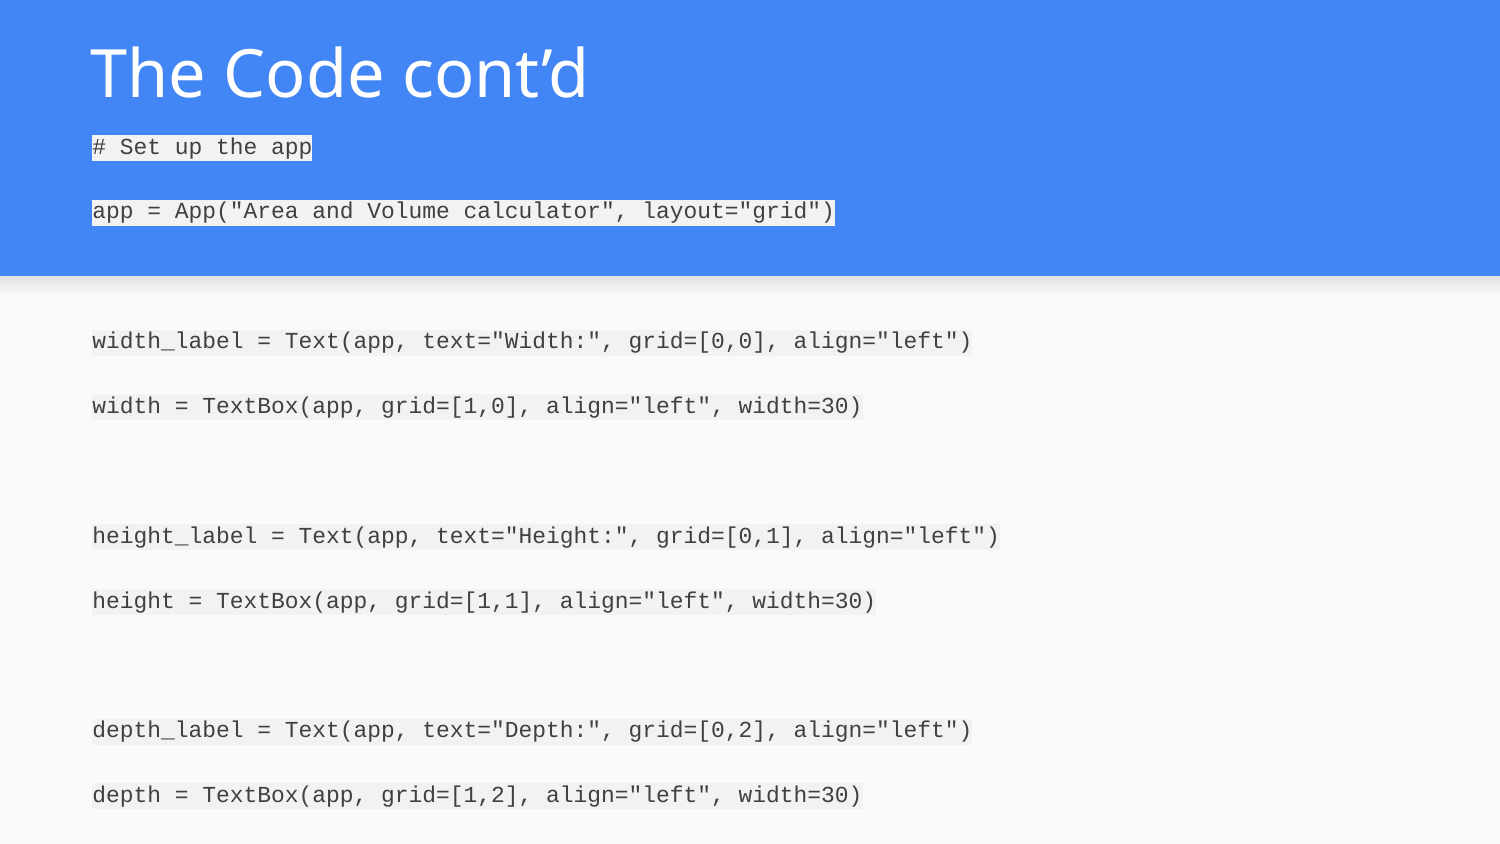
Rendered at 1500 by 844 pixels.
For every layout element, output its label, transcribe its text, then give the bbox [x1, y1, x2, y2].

list # Set up the app app = App("Area and Volume calculator", layout="grid") width_label = Text(app, text="Width:", grid=[0,0], align="left") width = TextBox(app, grid=[1,0], align="left", width=30) height_label = Text(app, text="Height:", grid=[0,1], align="left") height = TextBox(app, grid=[1,1], align="left", width=30) depth_label = Text(app, text="Depth:", grid=[0,2], align="left") depth = TextBox(app, grid=[1,2], align="left", width=30) [77, 112, 1427, 831]
title The Code cont’d [75, 0, 1425, 126]
